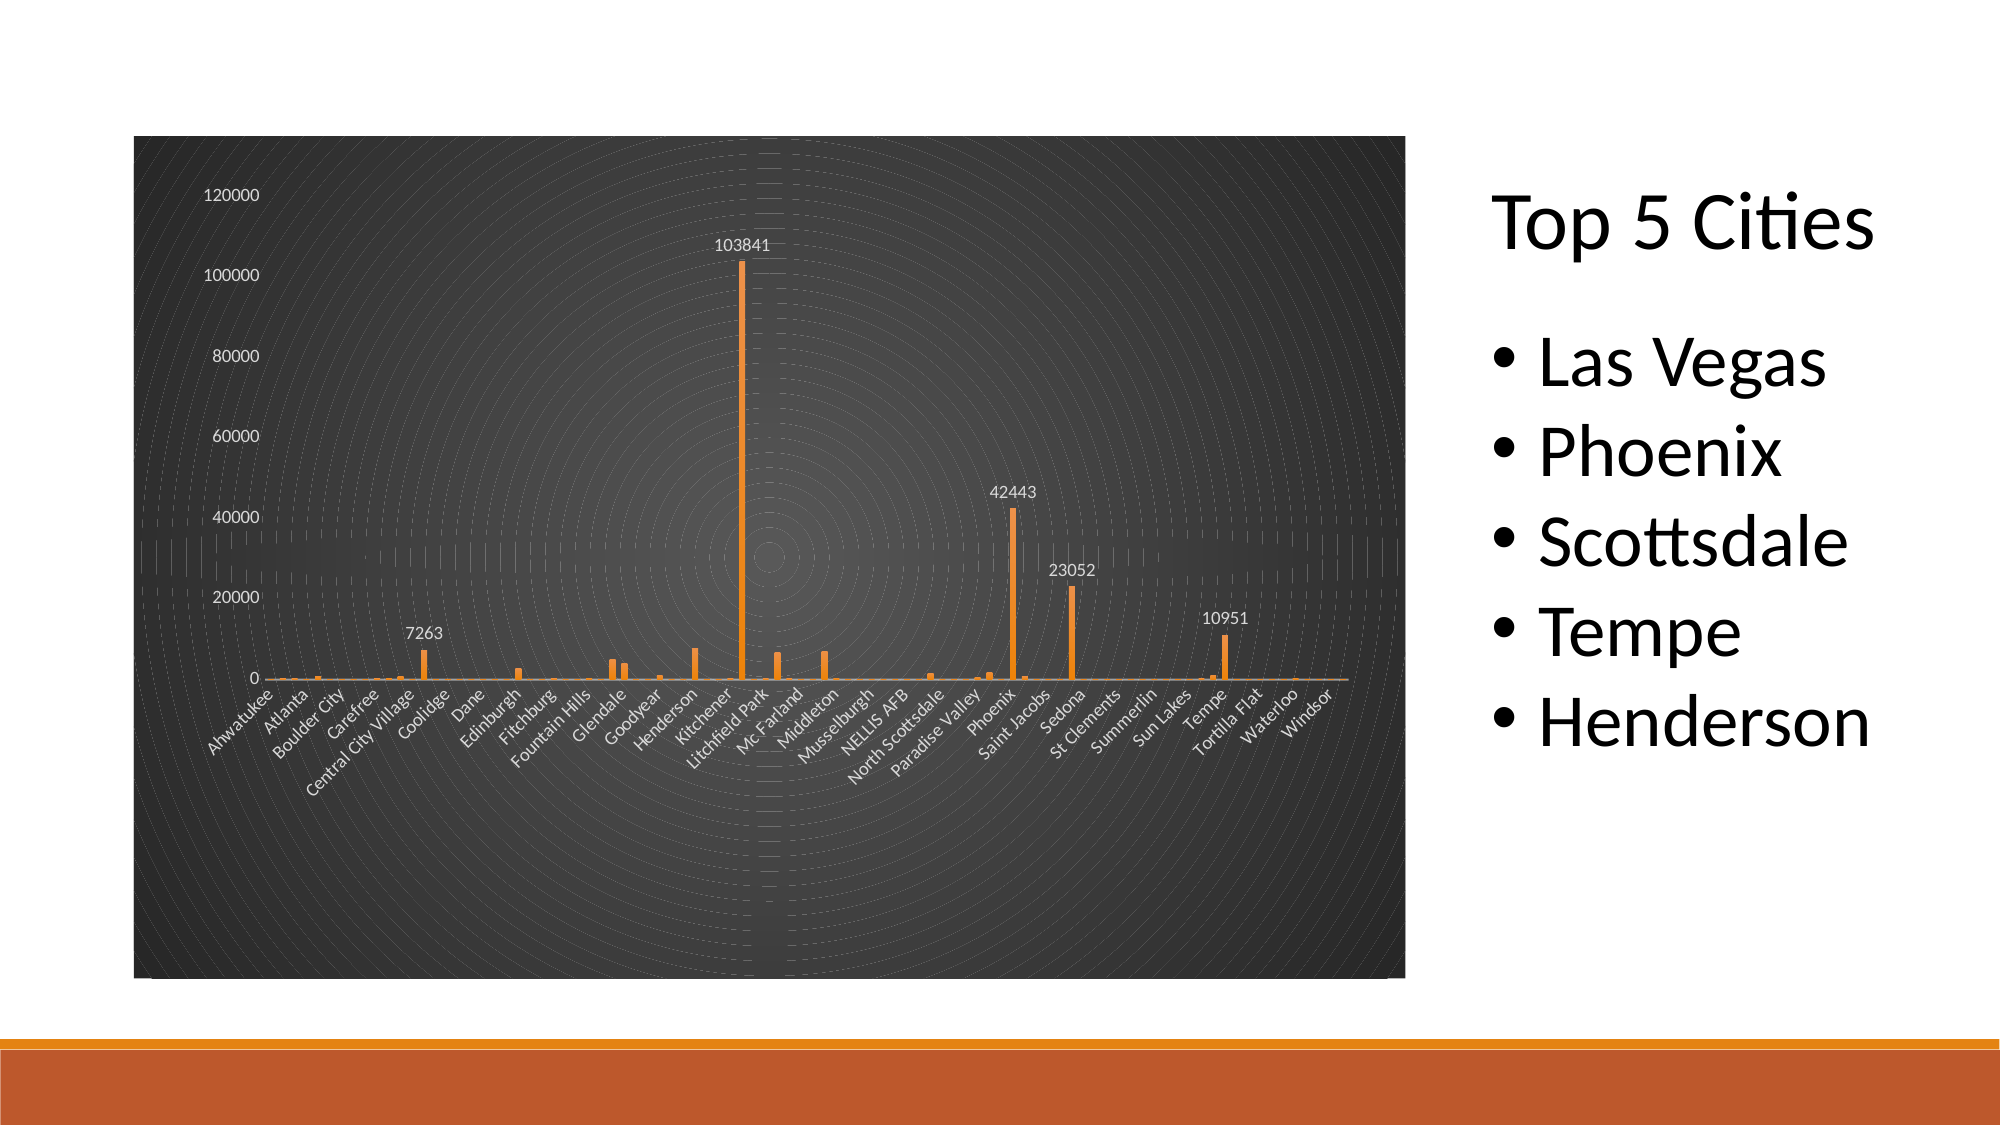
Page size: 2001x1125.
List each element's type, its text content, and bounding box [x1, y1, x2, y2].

text_box Top 5 Cities Las Vegas Phoenix Scottsdale Tempe Henderson [1476, 159, 1946, 769]
chart [133, 135, 1406, 979]
